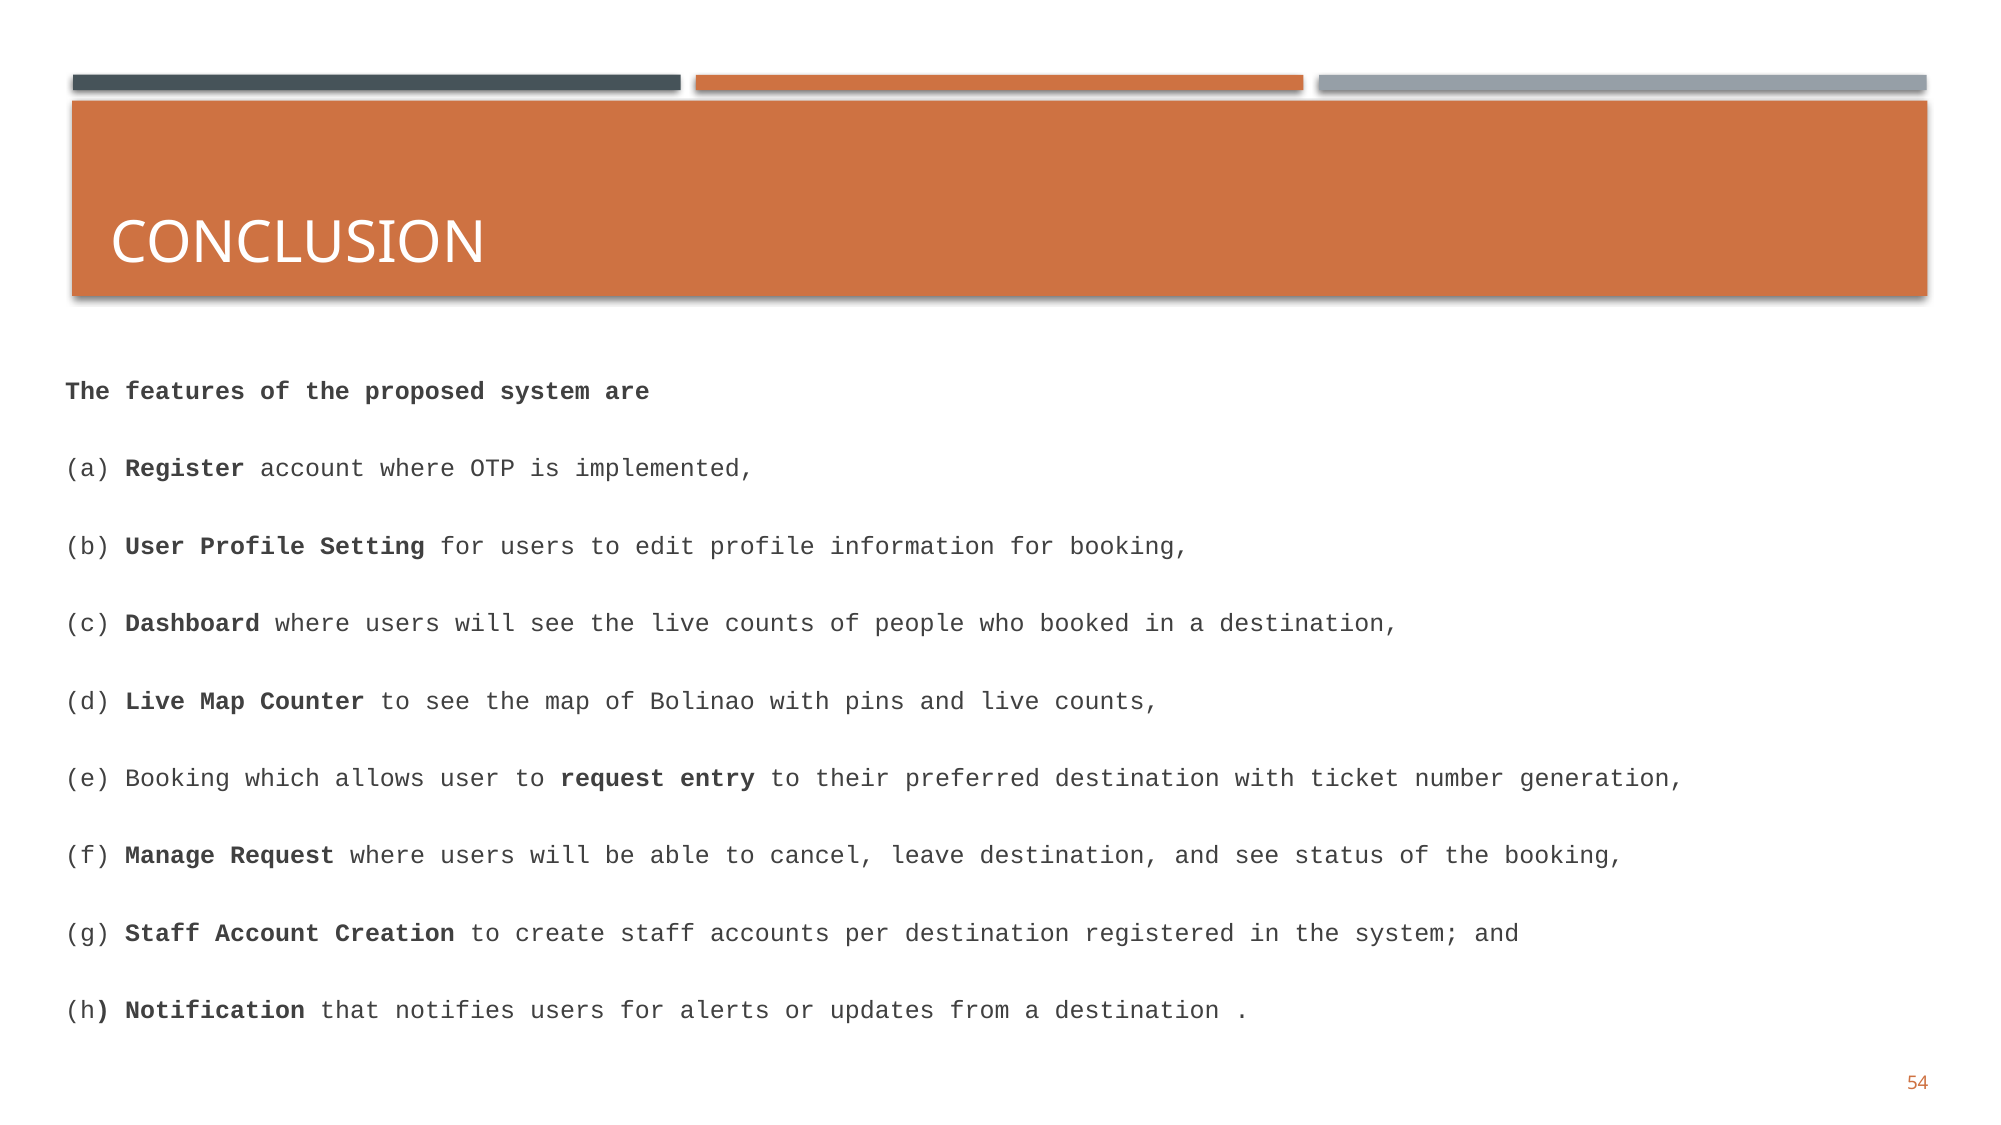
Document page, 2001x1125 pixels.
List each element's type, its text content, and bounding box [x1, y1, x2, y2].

text_box The features of the proposed system are (a) Register account where OTP is implemented, (b) User Profile Setting for users to edit profile information for booking, (c) Dashboard where users will see the live counts of people who booked in a destination, (d) Live Map Counter to see the map of Bolinao with pins and live counts, (e) Booking which allows user to request entry to their preferred destination with ticket number generation, (f) Manage Request where users will be able to cancel, leave destination, and see status of the booking, (g) Staff Account Creation to create staff accounts per destination registered in the system; and (h) Notification that notifies users for alerts or updates from a destination . [0, 314, 2000, 1054]
slide_number 54 [1770, 1054, 1944, 1114]
title CONCLUSION [95, 115, 1905, 282]
